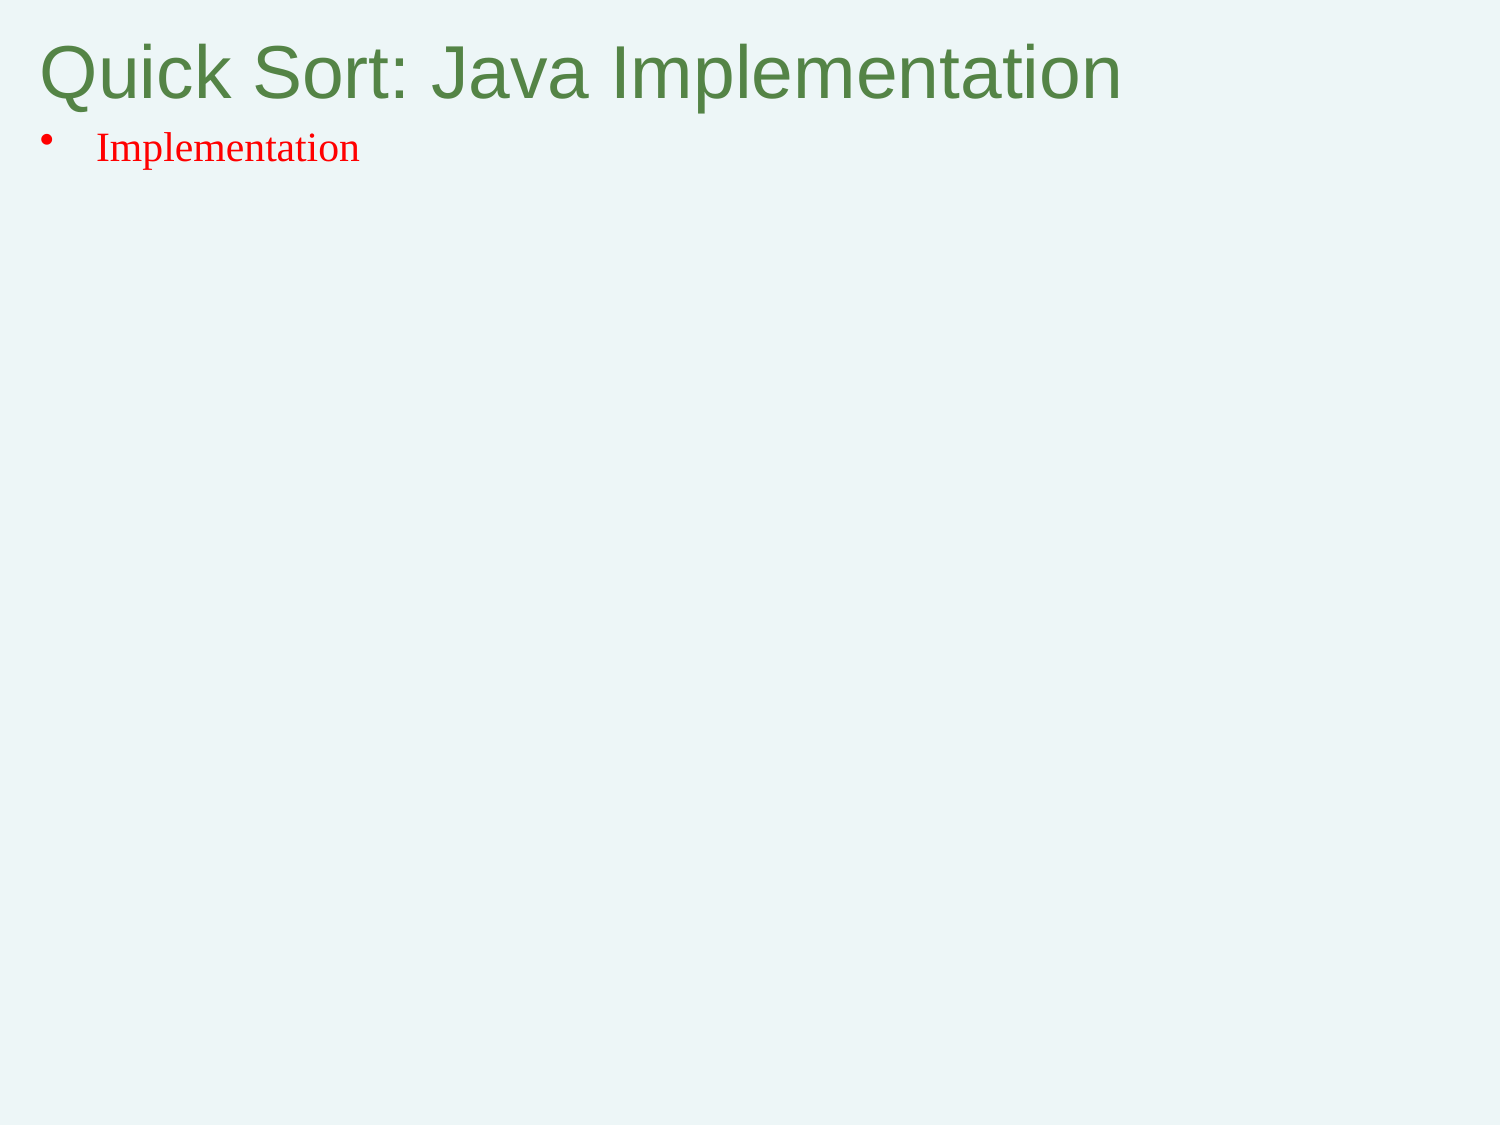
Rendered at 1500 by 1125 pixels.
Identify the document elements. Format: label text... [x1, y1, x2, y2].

text_box Quick Sort: Java Implementation [24, 0, 1500, 112]
text_box Implementation [24, 112, 1500, 988]
